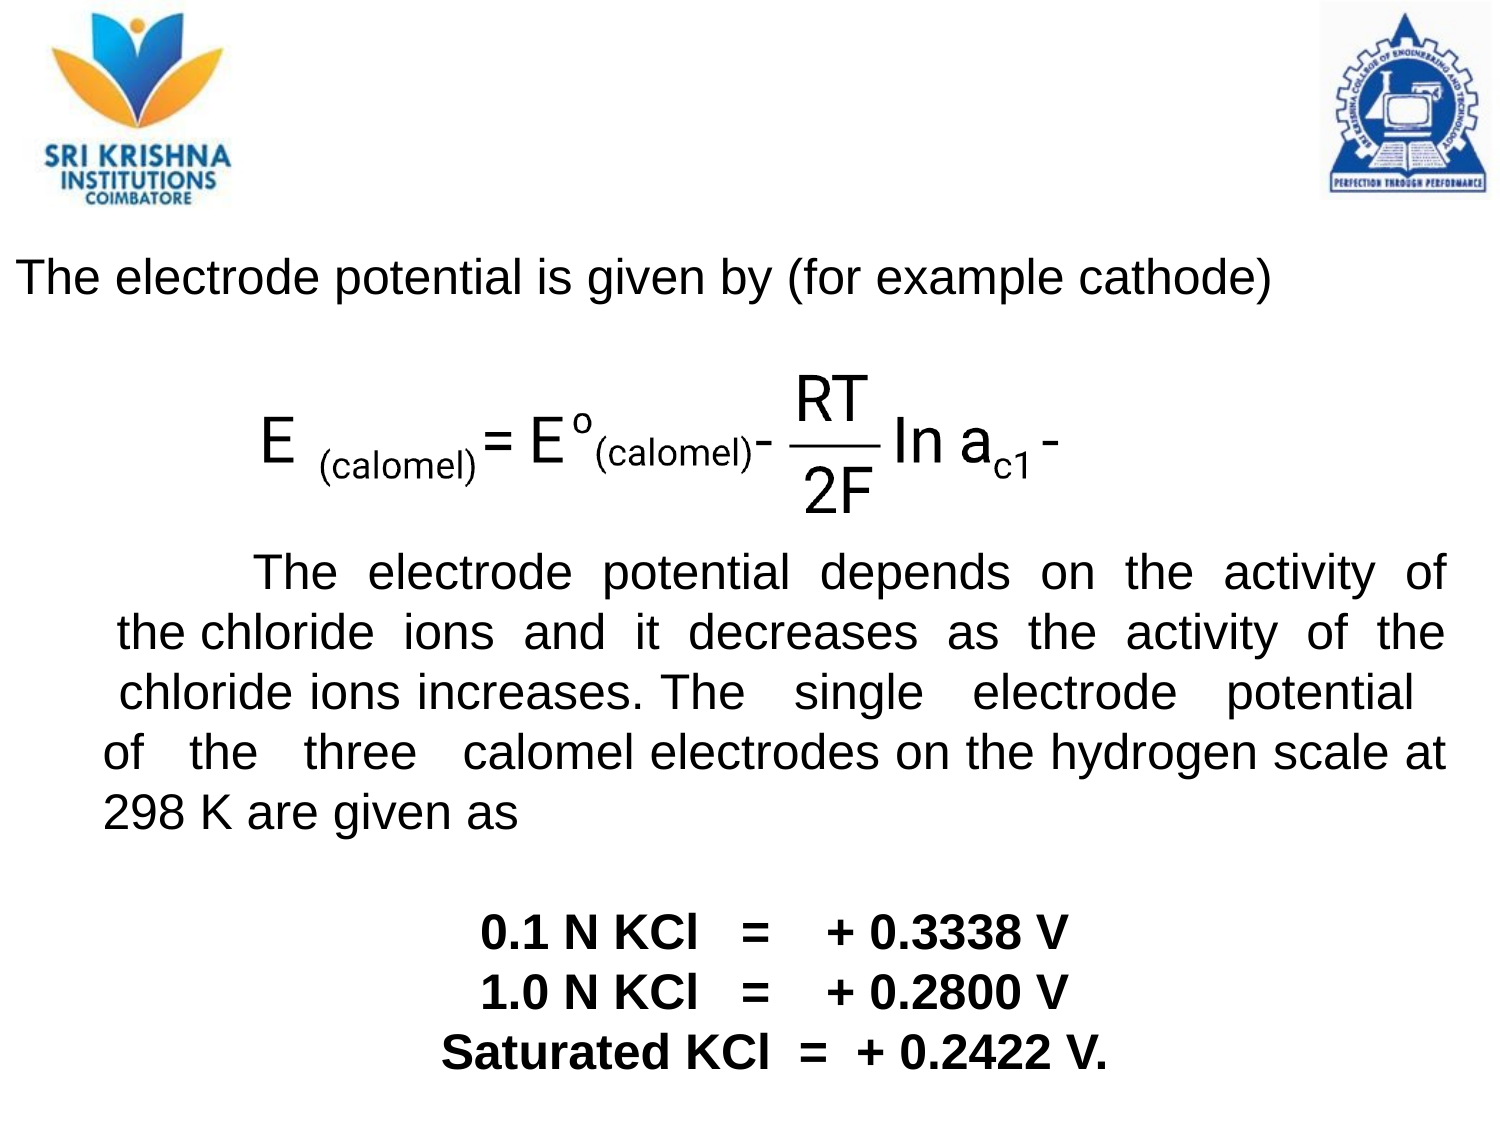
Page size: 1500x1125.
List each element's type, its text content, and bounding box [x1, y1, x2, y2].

picture [249, 359, 1089, 527]
picture [0, 0, 272, 226]
text_box The electrode potential depends on the activity of the chloride ions and it decreases as the activity of the chloride ions increases. The single electrode potential of the three calomel electrodes on the hydrogen scale at 298 K are given as 0.1 N KCl = + 0.3338 V 1.0 N KCl = + 0.2800 V Saturated KCl = + 0.2422 V. [87, 531, 1463, 1087]
picture [1319, 0, 1500, 201]
text_box The electrode potential is given by (for example cathode) [0, 237, 1375, 313]
